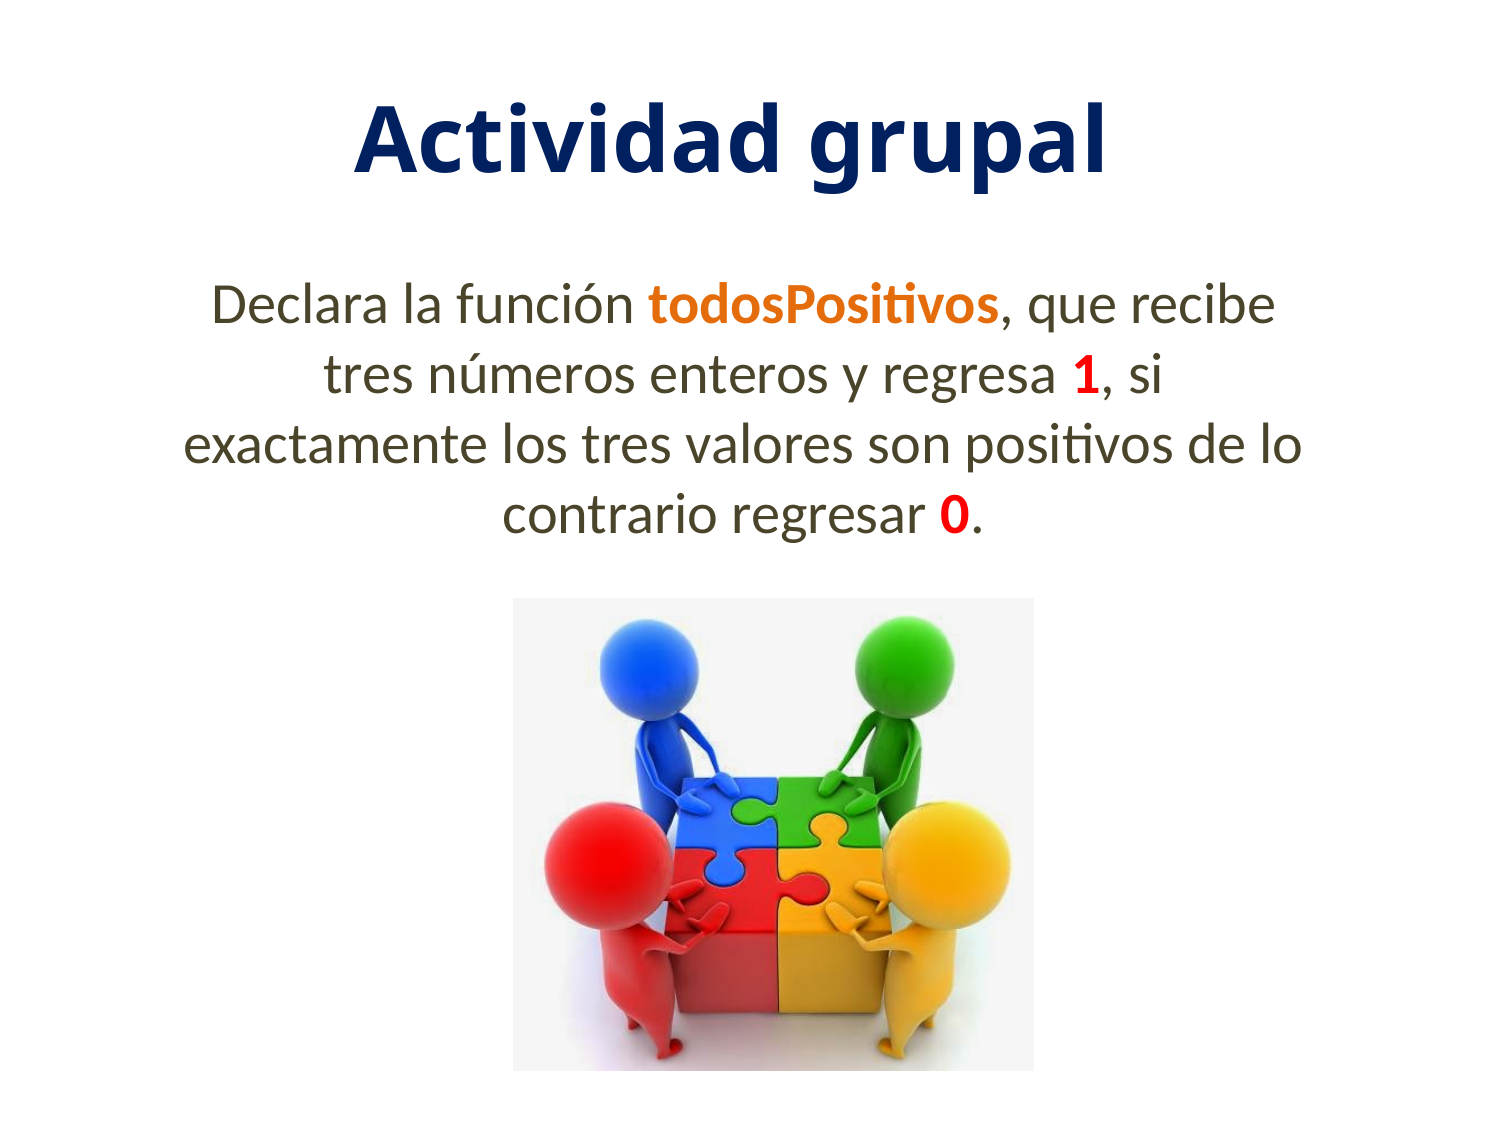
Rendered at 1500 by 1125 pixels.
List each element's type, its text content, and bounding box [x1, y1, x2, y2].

text_box Actividad grupal [159, 54, 1306, 217]
text_box Declara la función todosPositivos, que recibe tres números enteros y regresa 1, si exactamente los tres valores son positivos de lo contrario regresar 0. [159, 258, 1329, 553]
picture [513, 598, 1035, 1072]
